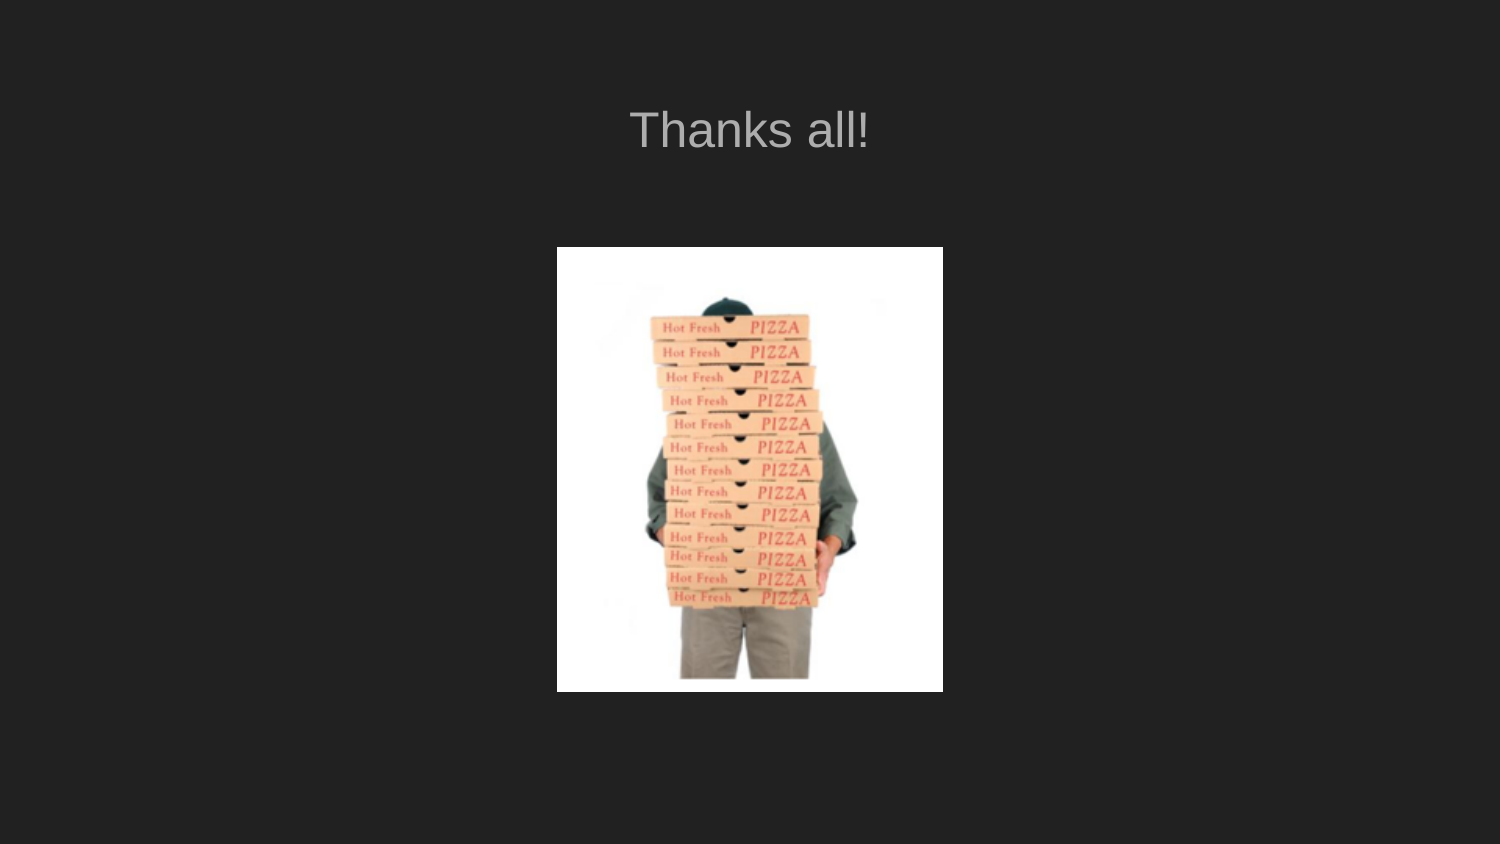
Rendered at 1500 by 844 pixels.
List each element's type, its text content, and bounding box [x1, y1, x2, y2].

title Thanks all! [51, 72, 1449, 167]
picture [556, 247, 944, 692]
